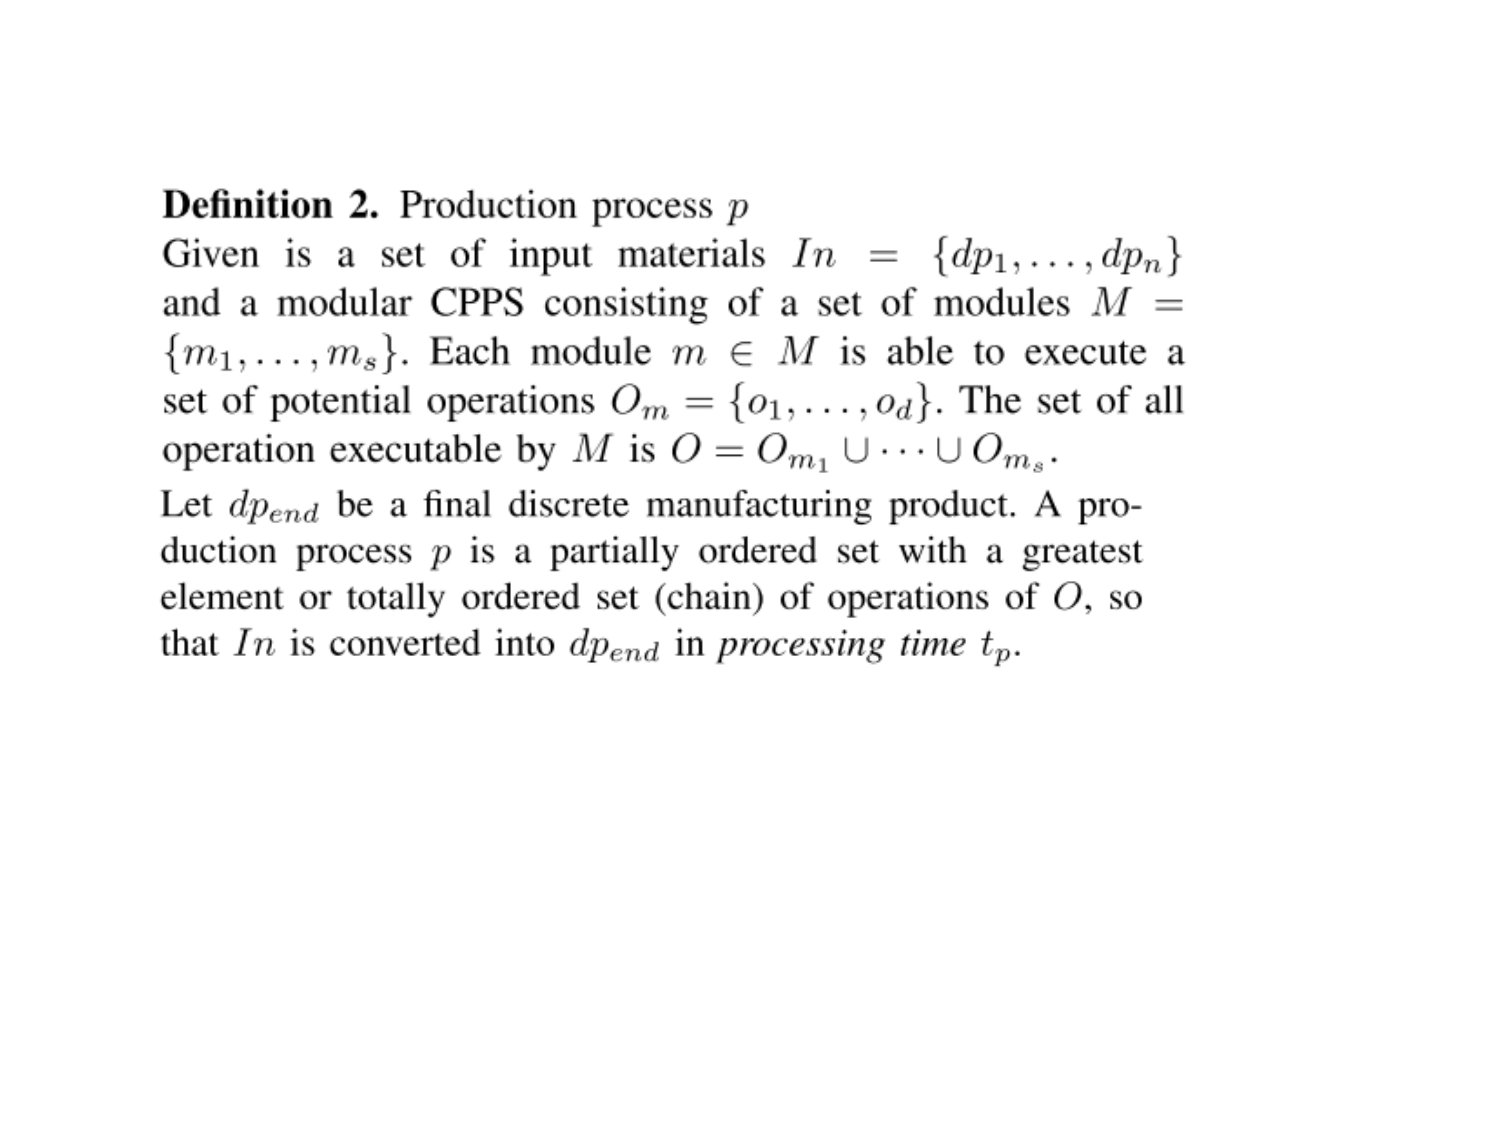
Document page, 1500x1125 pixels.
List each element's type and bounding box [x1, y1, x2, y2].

picture [123, 160, 1210, 675]
